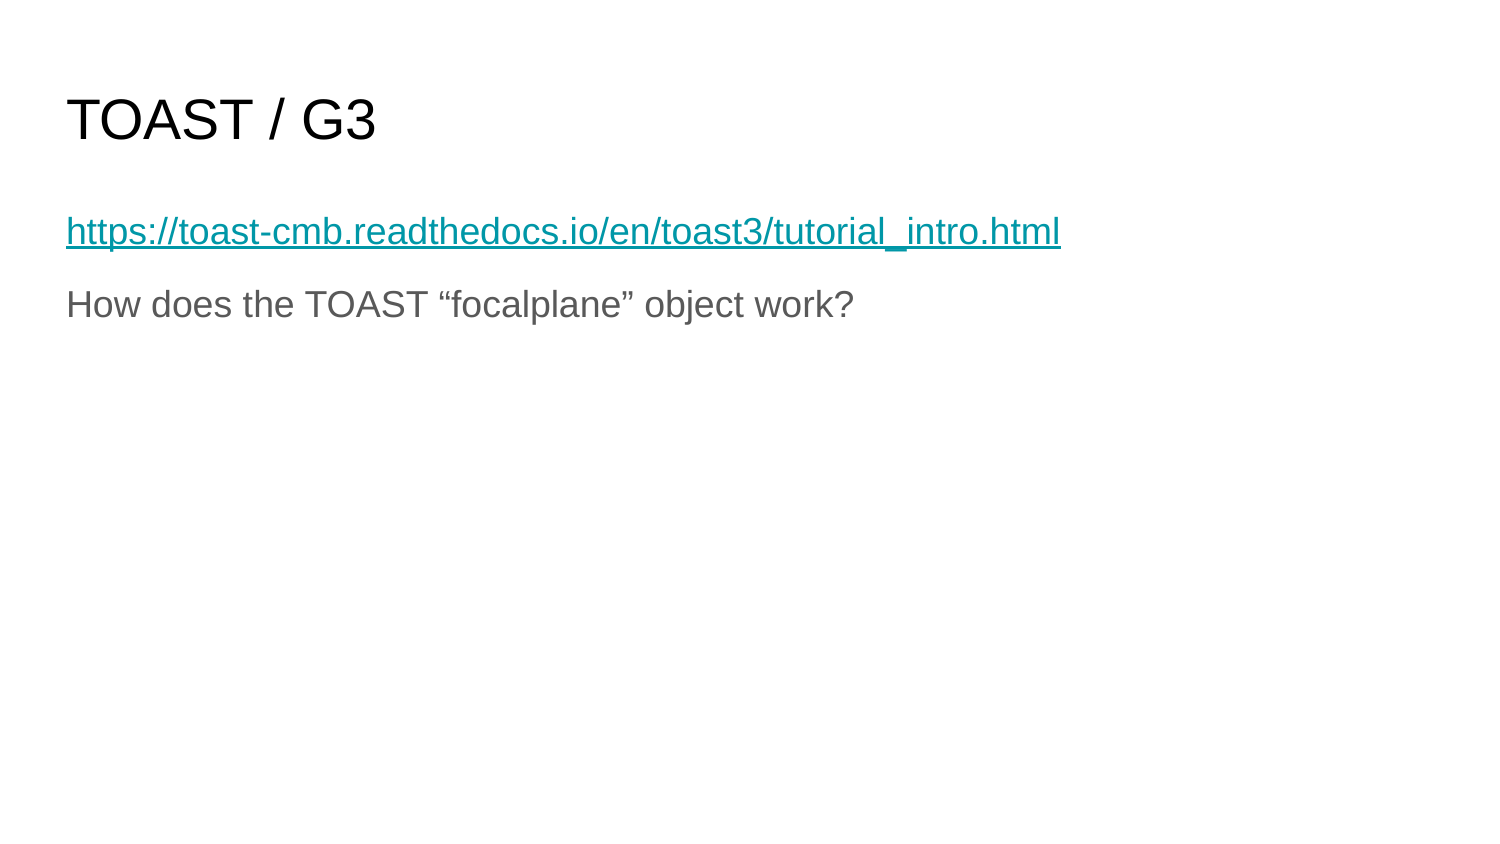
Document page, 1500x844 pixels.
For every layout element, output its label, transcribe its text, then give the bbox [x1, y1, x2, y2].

title TOAST / G3 [51, 72, 1449, 167]
list https://toast-cmb.readthedocs.io/en/toast3/tutorial_intro.html How does the TOAST “focalplane” object work? [51, 189, 1449, 750]
